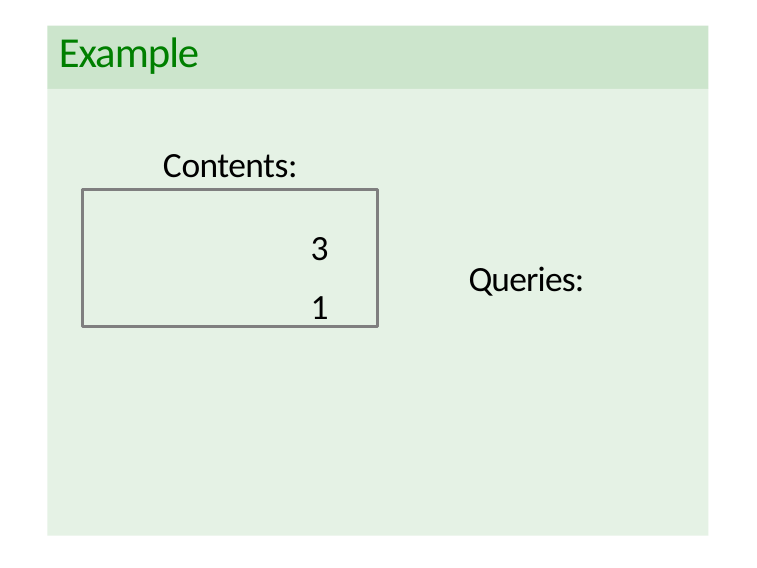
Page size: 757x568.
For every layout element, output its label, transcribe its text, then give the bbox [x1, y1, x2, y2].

text_box Contents: [160, 139, 300, 185]
text_box Queries: [466, 253, 585, 299]
text_box [47, 88, 709, 536]
title Example [18, 11, 739, 120]
text_box 3 1 [82, 189, 378, 327]
